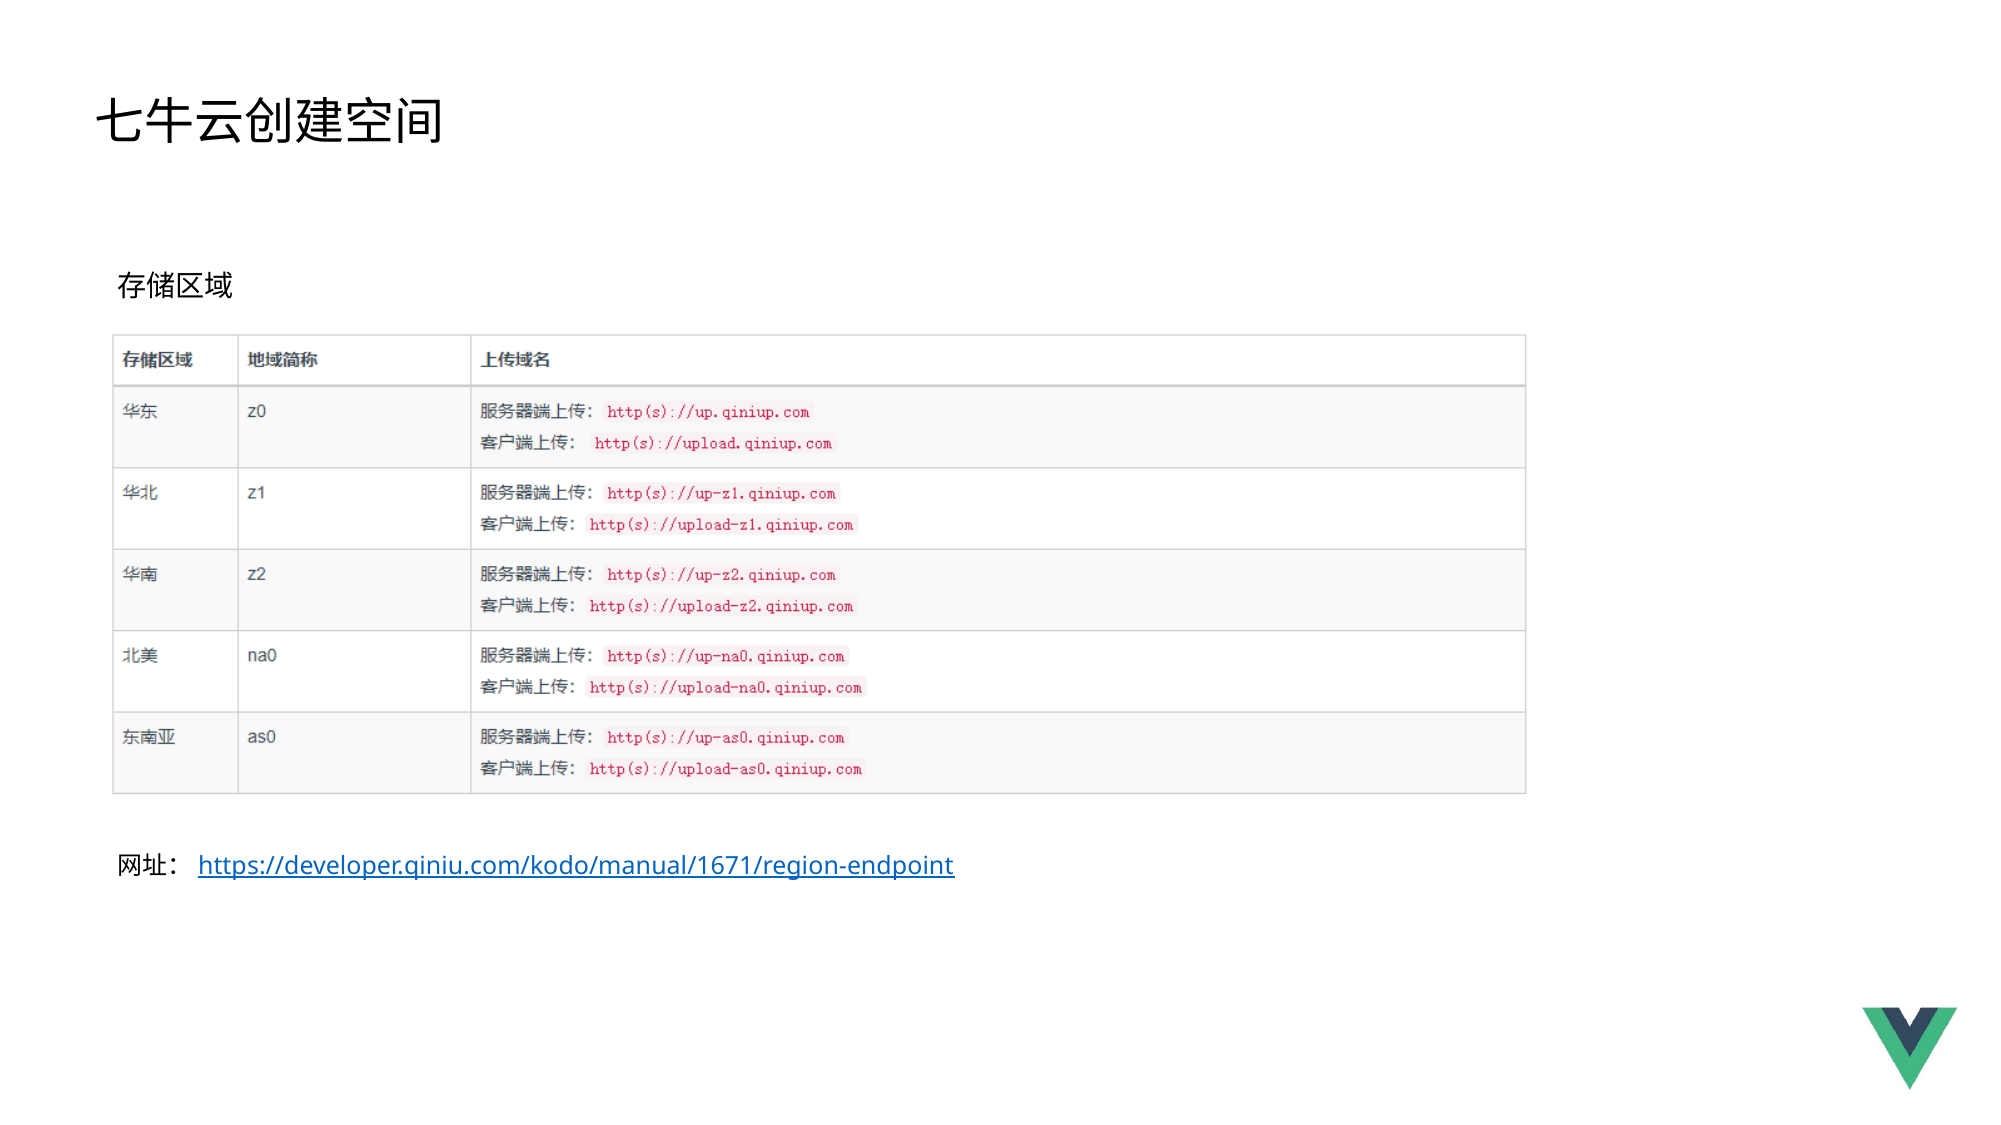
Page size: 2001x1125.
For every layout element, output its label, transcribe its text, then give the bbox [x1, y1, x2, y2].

text_box 七牛云创建空间 [79, 82, 460, 157]
text_box 存储区域 [102, 242, 862, 310]
picture [1862, 1001, 1957, 1096]
picture [90, 317, 1544, 813]
text_box 网址：https://developer.qiniu.com/kodo/manual/1671/region-endpoint [102, 825, 1095, 891]
